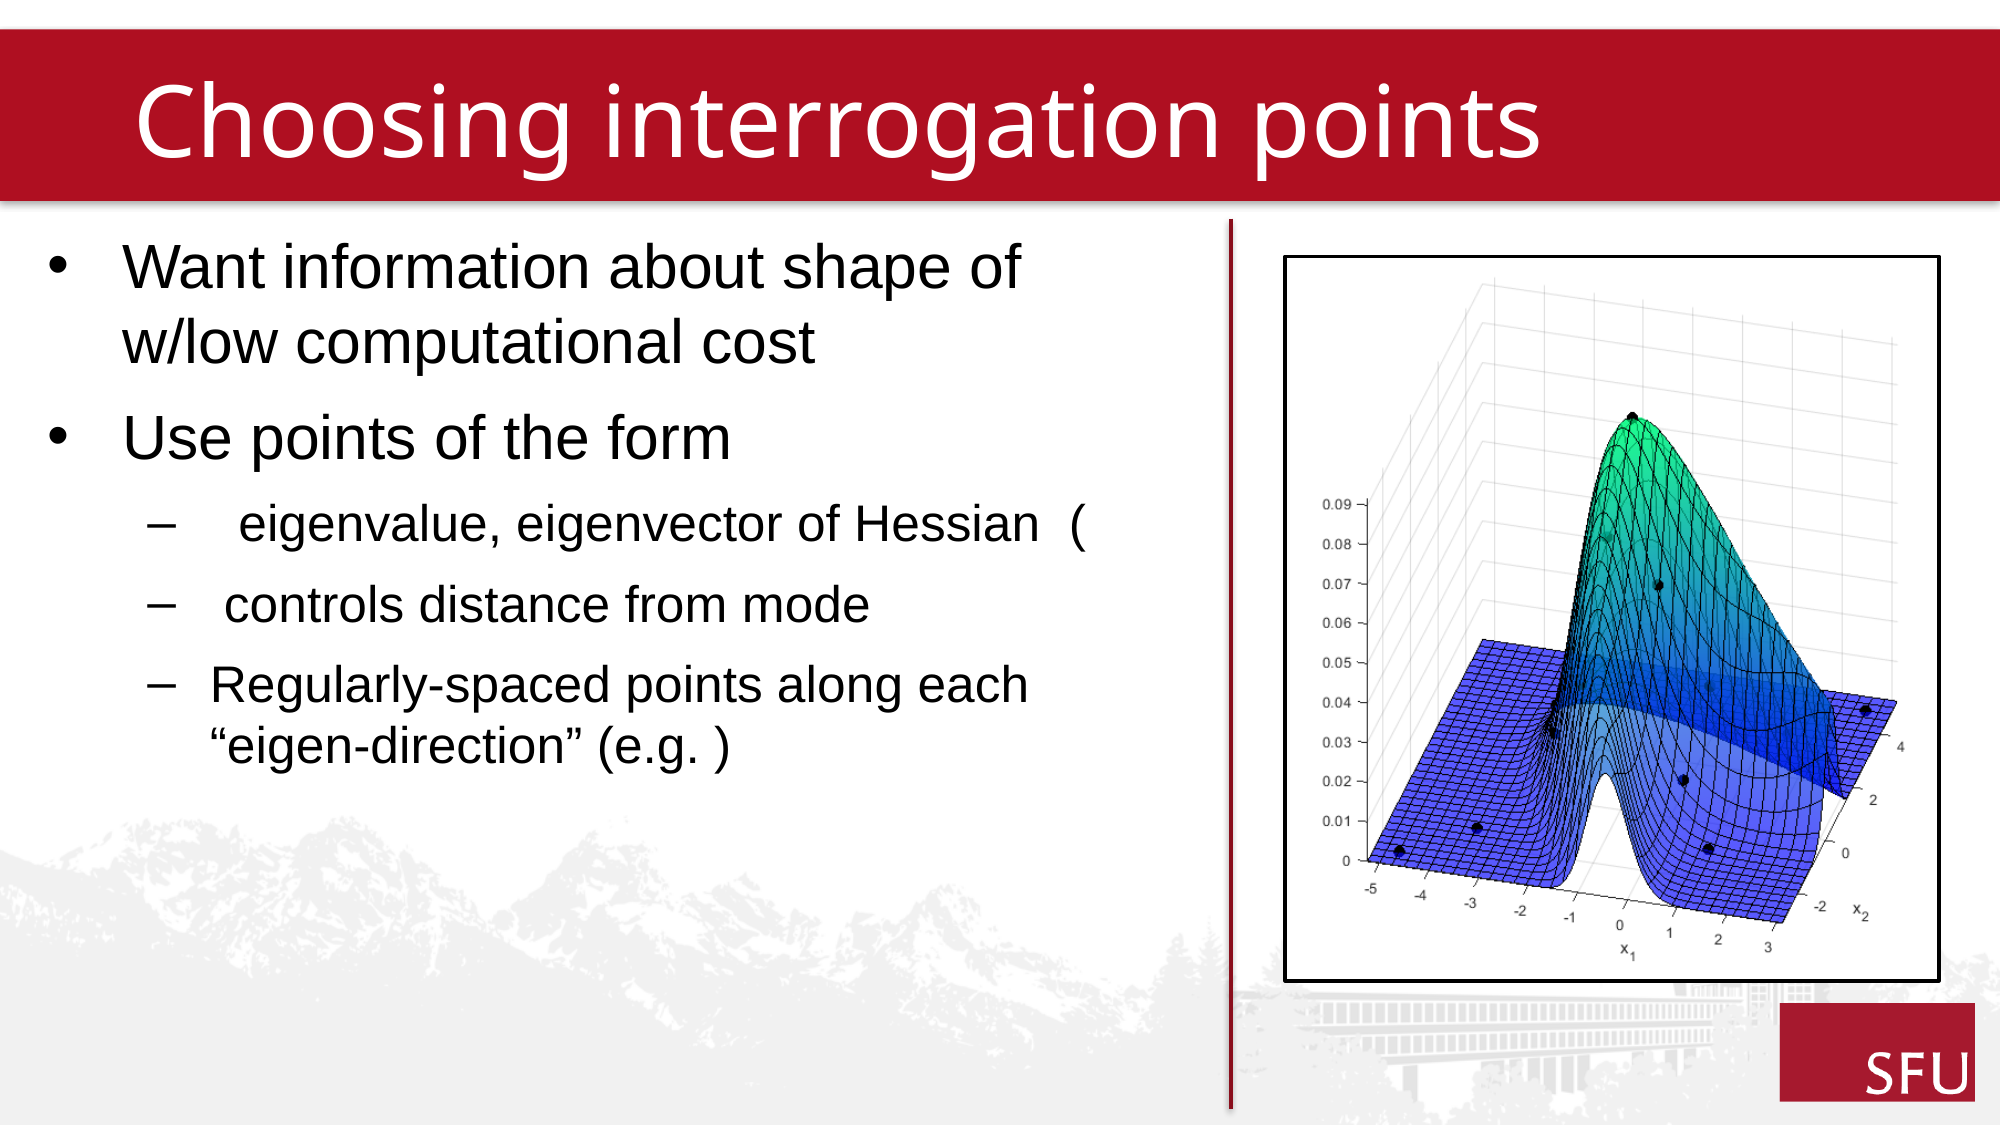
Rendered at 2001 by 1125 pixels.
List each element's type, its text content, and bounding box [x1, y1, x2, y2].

picture [1286, 257, 1938, 980]
title Choosing interrogation points [118, 50, 1919, 181]
picture [1779, 1003, 1975, 1102]
text_box [0, 29, 2000, 202]
